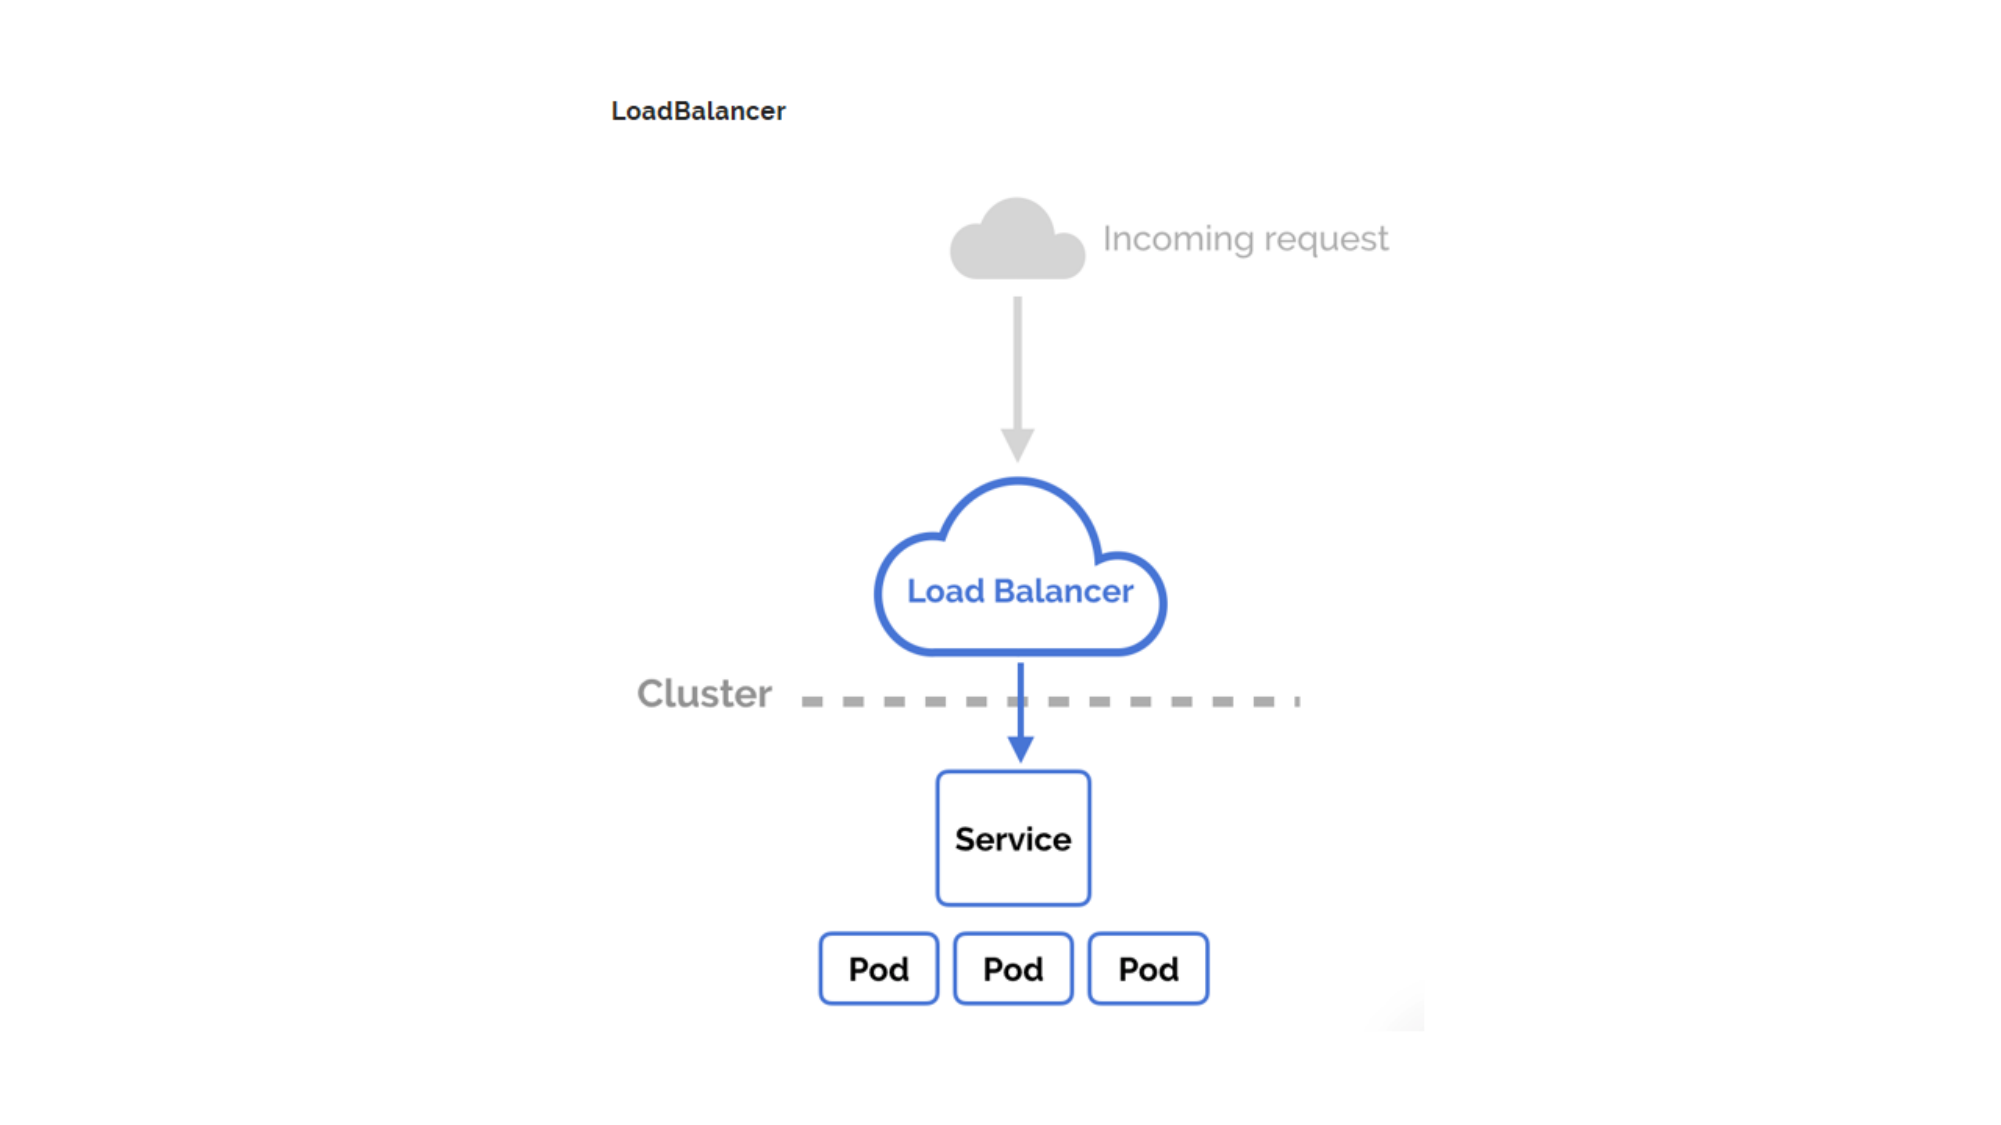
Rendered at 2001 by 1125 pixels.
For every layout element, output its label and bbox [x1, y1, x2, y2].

picture [560, 78, 1440, 1047]
